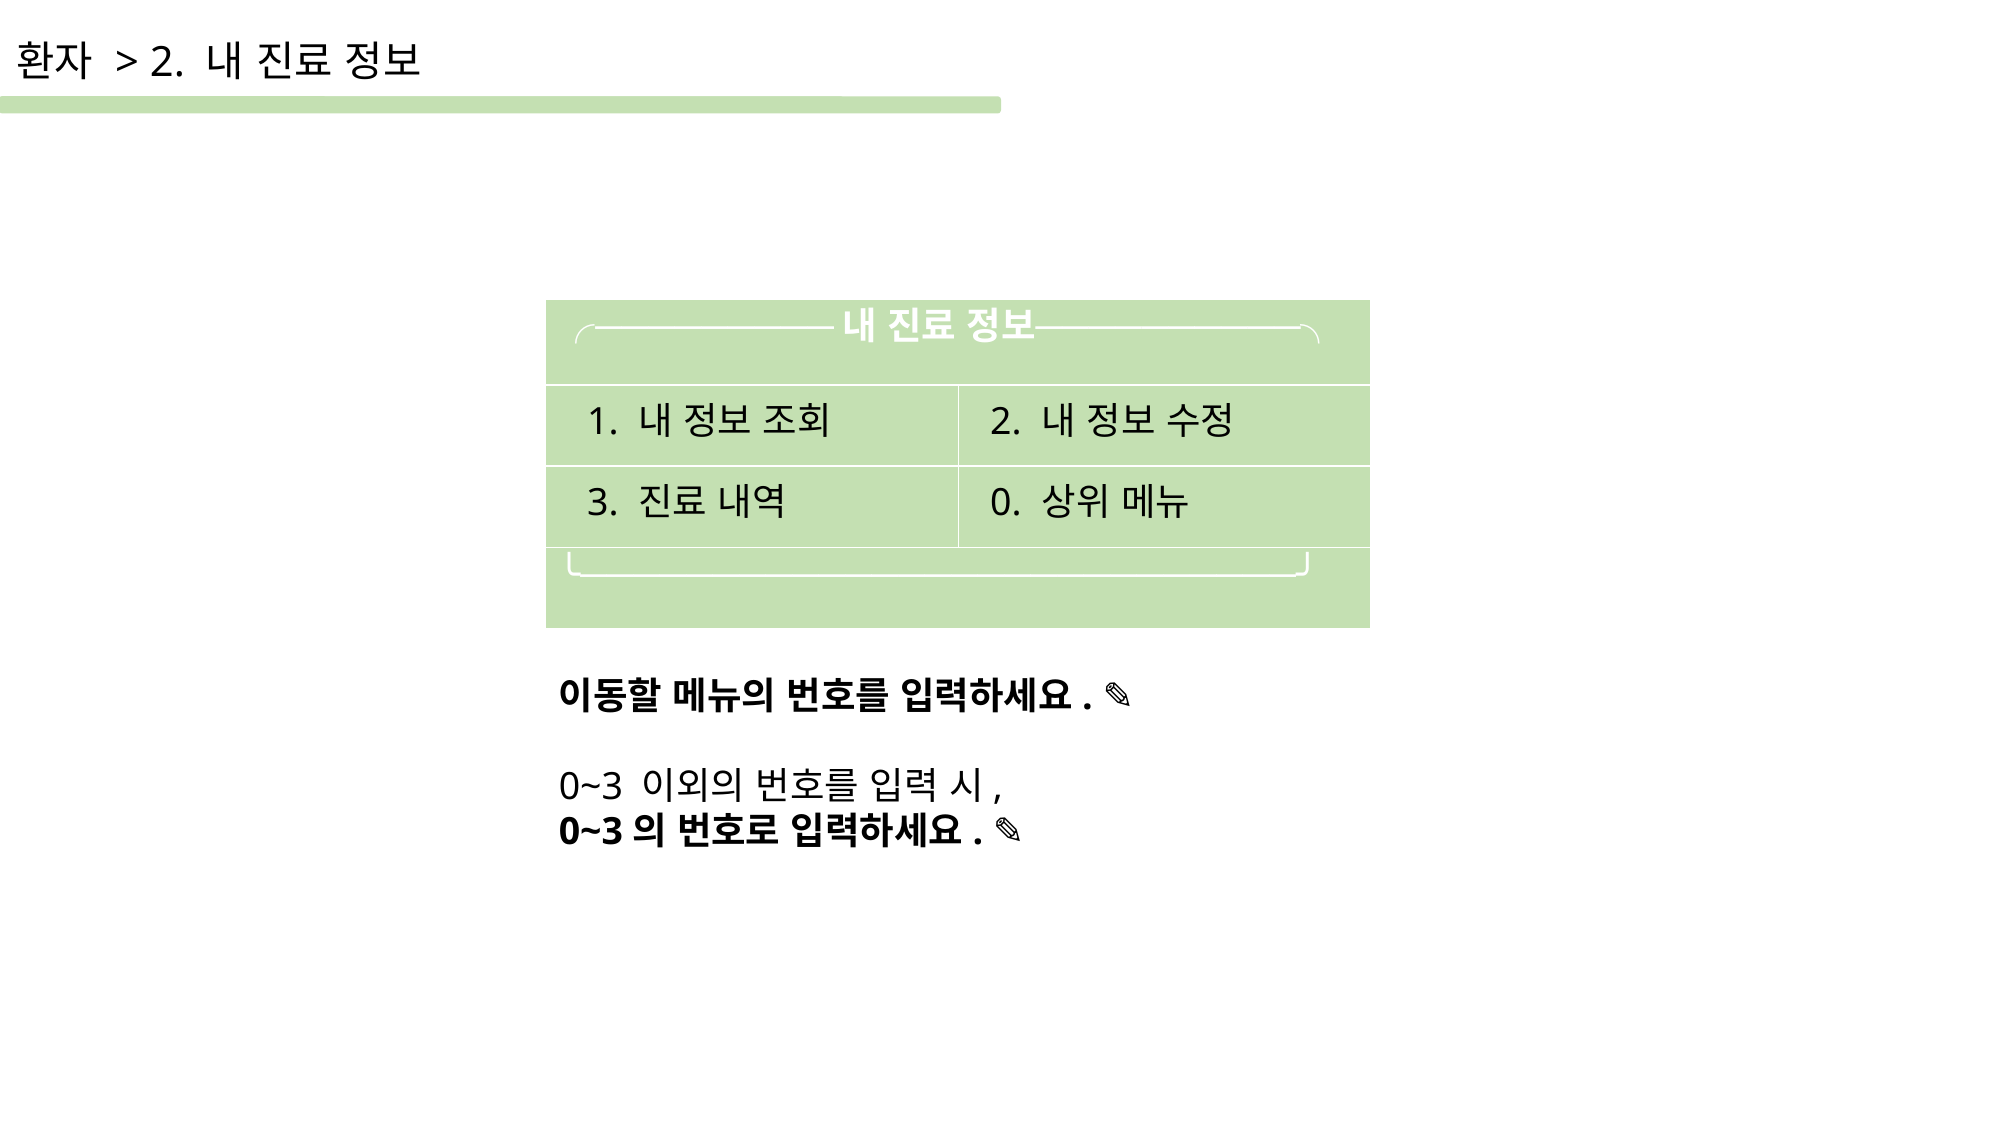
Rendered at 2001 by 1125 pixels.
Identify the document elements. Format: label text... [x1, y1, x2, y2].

table_cell 3. 진료 내역 [546, 467, 958, 547]
table_cell 1. 내 정보 조회 [546, 386, 958, 465]
table_cell 0. 상위 메뉴 [959, 467, 1370, 547]
table_cell 2. 내 정보 수정 [959, 386, 1370, 465]
table_header ╭─────────내 진료 정보──────────╮ [546, 300, 1370, 384]
text_box [0, 97, 1000, 113]
text_box 환자 > 2. 내 진료 정보 [1, 26, 712, 92]
table_cell ╰───────────────────────────╯ [546, 548, 1370, 628]
text_box 이동할 메뉴의 번호를 입력하세요. ✎ 0~3 이외의 번호를 입력 시, 0~3의 번호로 입력하세요. ✎ [543, 664, 1591, 860]
